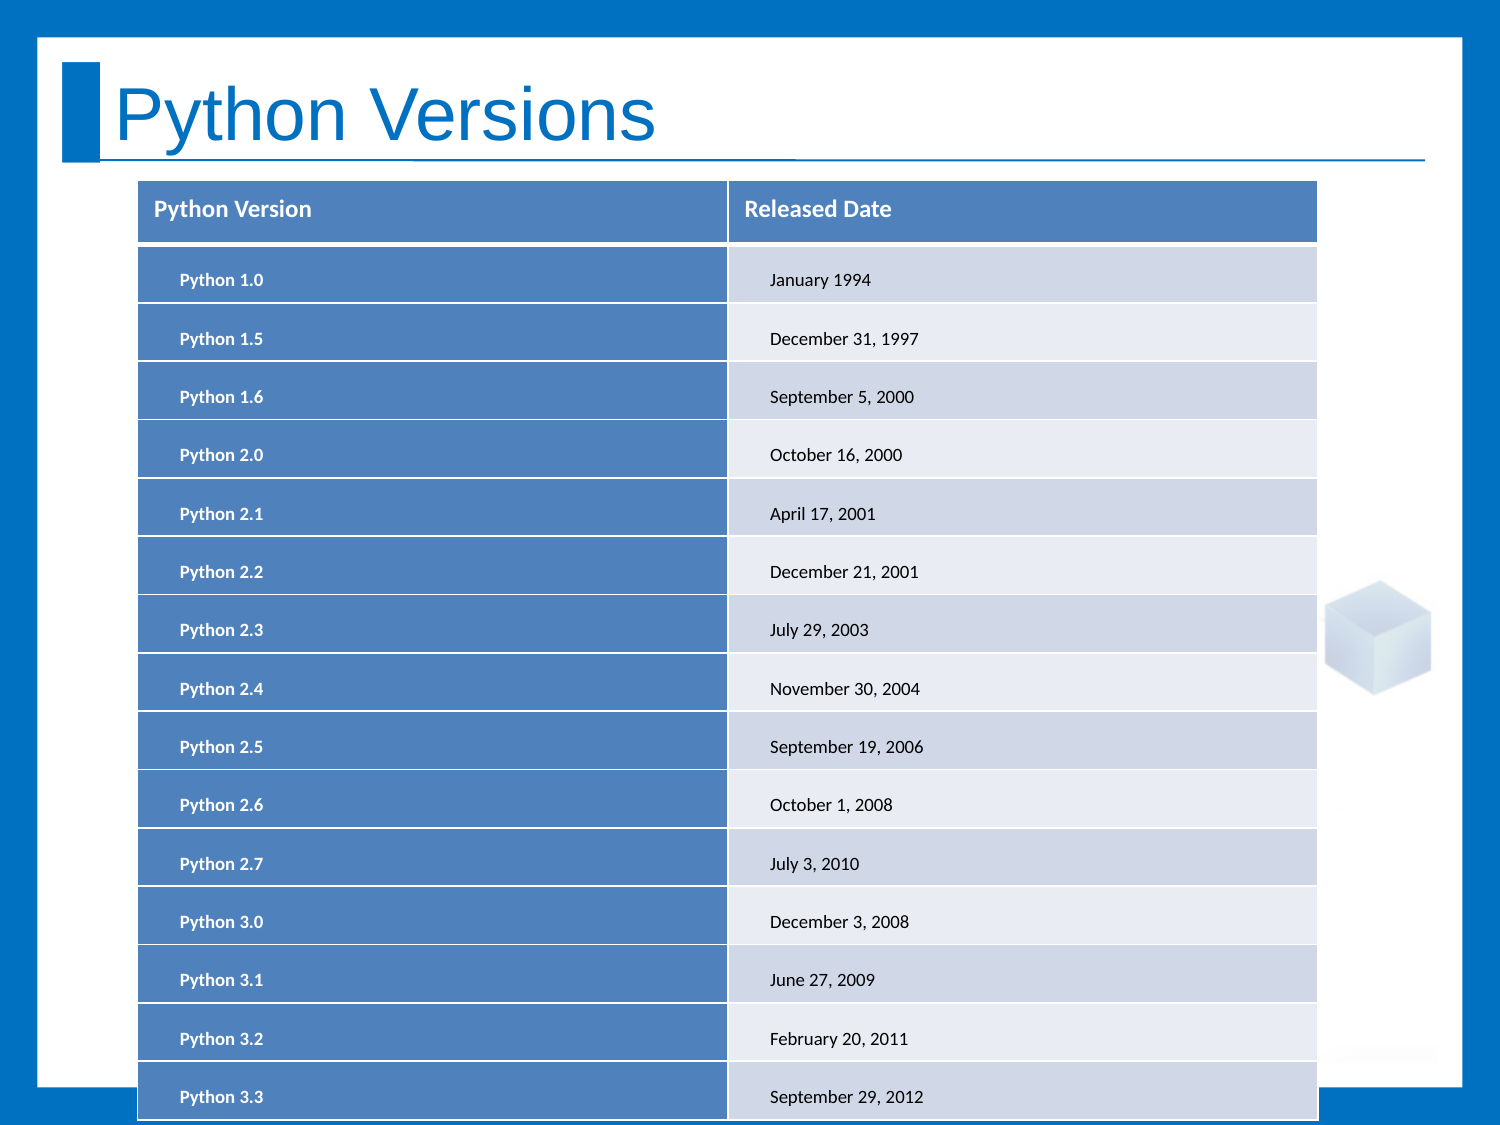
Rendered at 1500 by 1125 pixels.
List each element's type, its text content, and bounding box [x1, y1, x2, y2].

title Python Versions [99, 44, 1438, 176]
table_cell Python 2.7 [138, 829, 727, 885]
table_cell Python 3.3 [138, 1062, 727, 1119]
table_cell July 3, 2010 [729, 829, 1317, 885]
table_cell Python 1.5 [138, 304, 727, 360]
table_cell Python 2.5 [138, 712, 727, 769]
table_cell Python 2.0 [138, 420, 727, 477]
table_cell January 1994 [729, 247, 1317, 302]
table_cell Python 2.1 [138, 479, 727, 535]
table_cell October 1, 2008 [729, 770, 1317, 827]
table_cell Python 2.3 [138, 595, 727, 652]
table_cell December 31, 1997 [729, 304, 1317, 360]
table_cell December 21, 2001 [729, 537, 1317, 594]
table_cell Python 3.1 [138, 945, 727, 1002]
table_cell Python 1.0 [138, 247, 727, 302]
table_cell Python 2.2 [138, 537, 727, 594]
table_cell December 3, 2008 [729, 887, 1317, 944]
table_cell November 30, 2004 [729, 654, 1317, 710]
table_header Python Version [138, 181, 727, 242]
table_cell April 17, 2001 [729, 479, 1317, 535]
table_header Released Date [729, 181, 1317, 242]
table_cell July 29, 2003 [729, 595, 1317, 652]
table_cell Python 3.0 [138, 887, 727, 944]
table_cell February 20, 2011 [729, 1004, 1317, 1060]
table_cell Python 2.4 [138, 654, 727, 710]
table_cell September 19, 2006 [729, 712, 1317, 769]
table_cell Python 3.2 [138, 1004, 727, 1060]
table_cell Python 1.6 [138, 362, 727, 419]
table_cell September 29, 2012 [729, 1062, 1317, 1119]
table_cell June 27, 2009 [729, 945, 1317, 1002]
table_cell Python 2.6 [138, 770, 727, 827]
table_cell October 16, 2000 [729, 420, 1317, 477]
table_cell September 5, 2000 [729, 362, 1317, 419]
